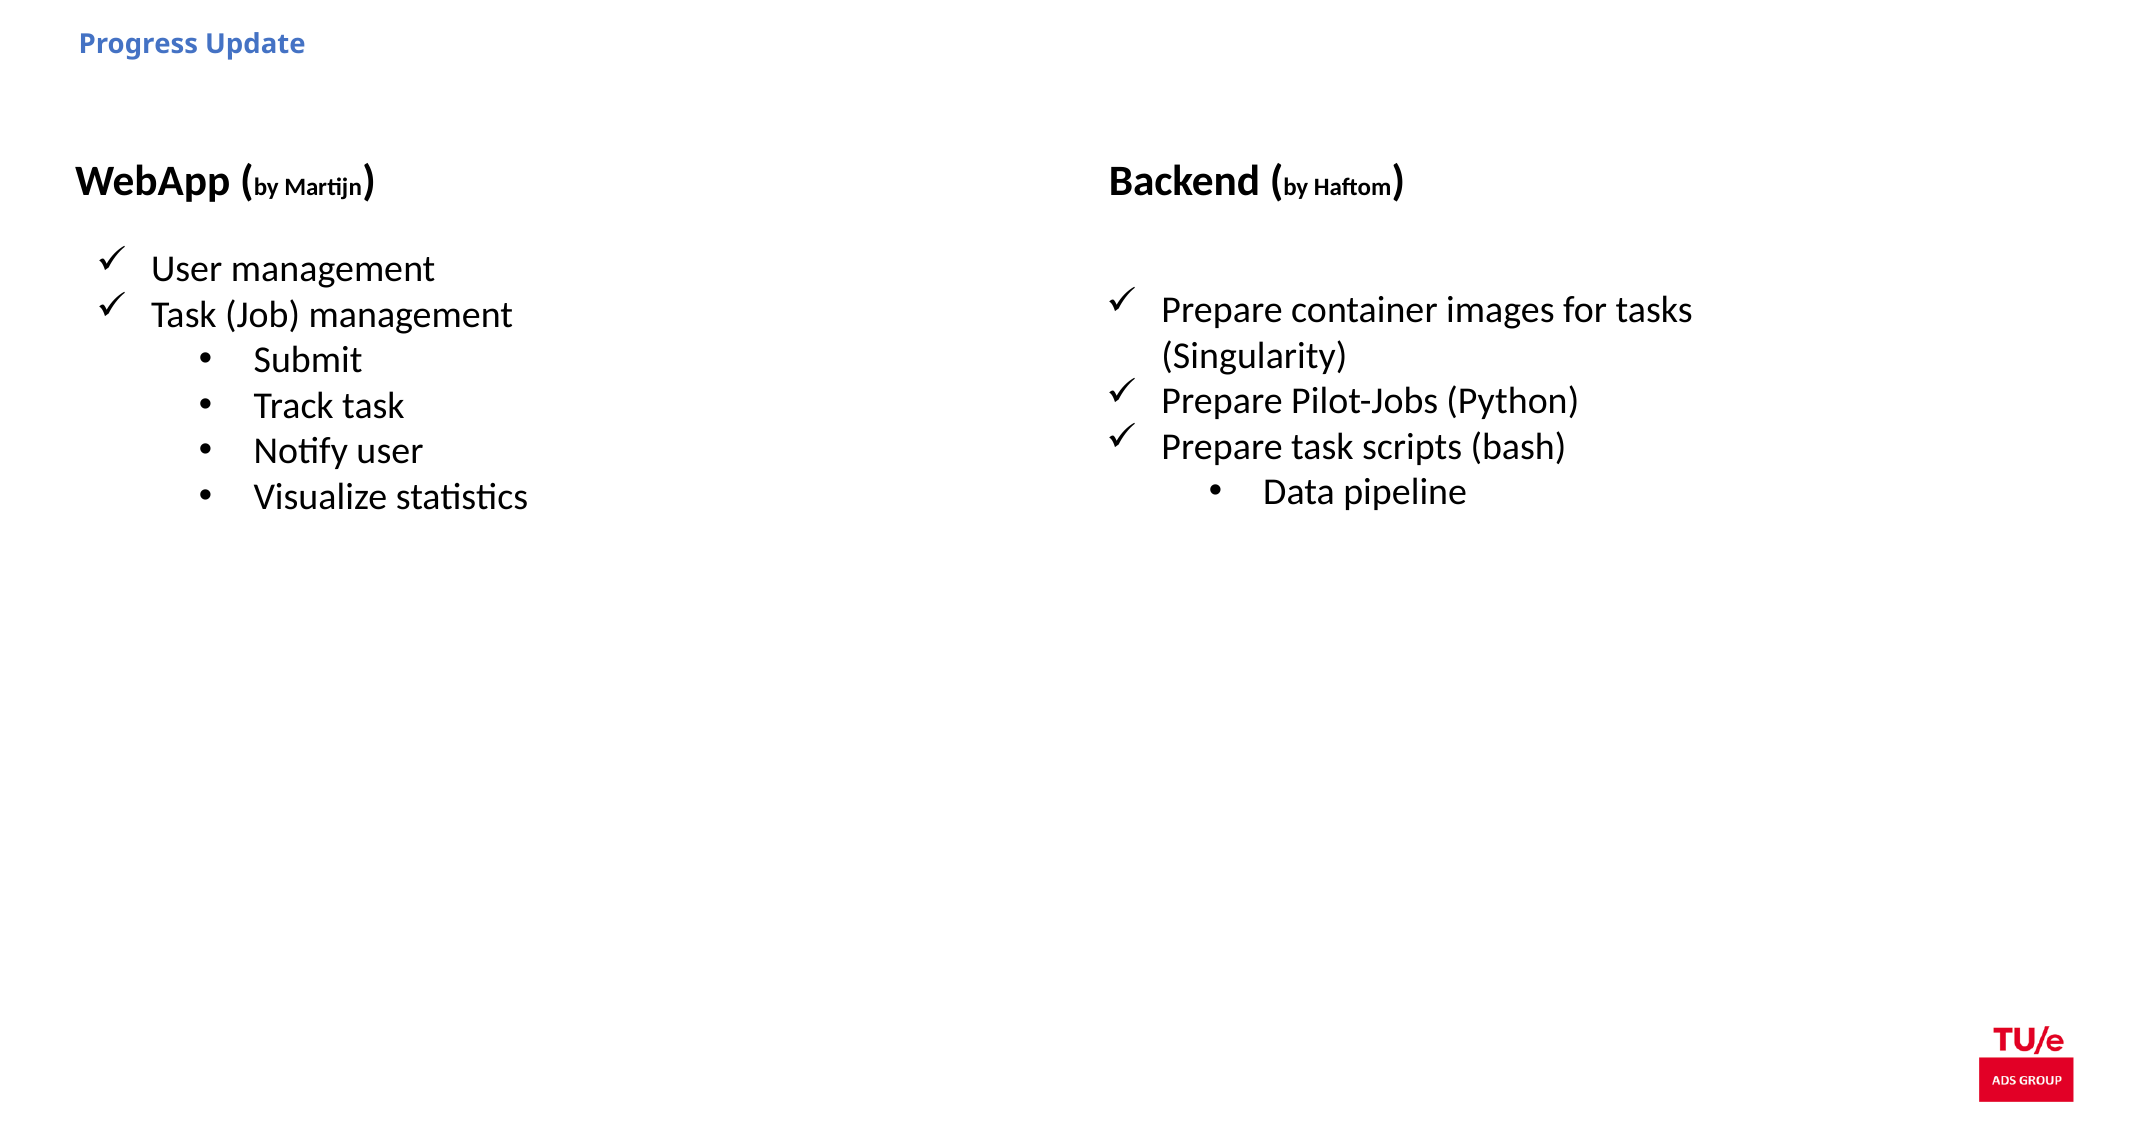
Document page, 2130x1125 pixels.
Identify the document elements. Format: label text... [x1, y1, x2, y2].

text_box User management Task (Job) management Submit Track task Notify user Visualize statistics [81, 236, 601, 719]
text_box Prepare container images for tasks (Singularity) Prepare Pilot-Jobs (Python) Prepare task scripts (bash) Data pipeline [1091, 277, 1824, 760]
text_box WebApp (by Martijn) [60, 144, 550, 212]
text_box Backend (by Haftom) [1094, 144, 1421, 212]
text_box Progress Update [78, 2, 1699, 76]
picture [1974, 1024, 2078, 1103]
